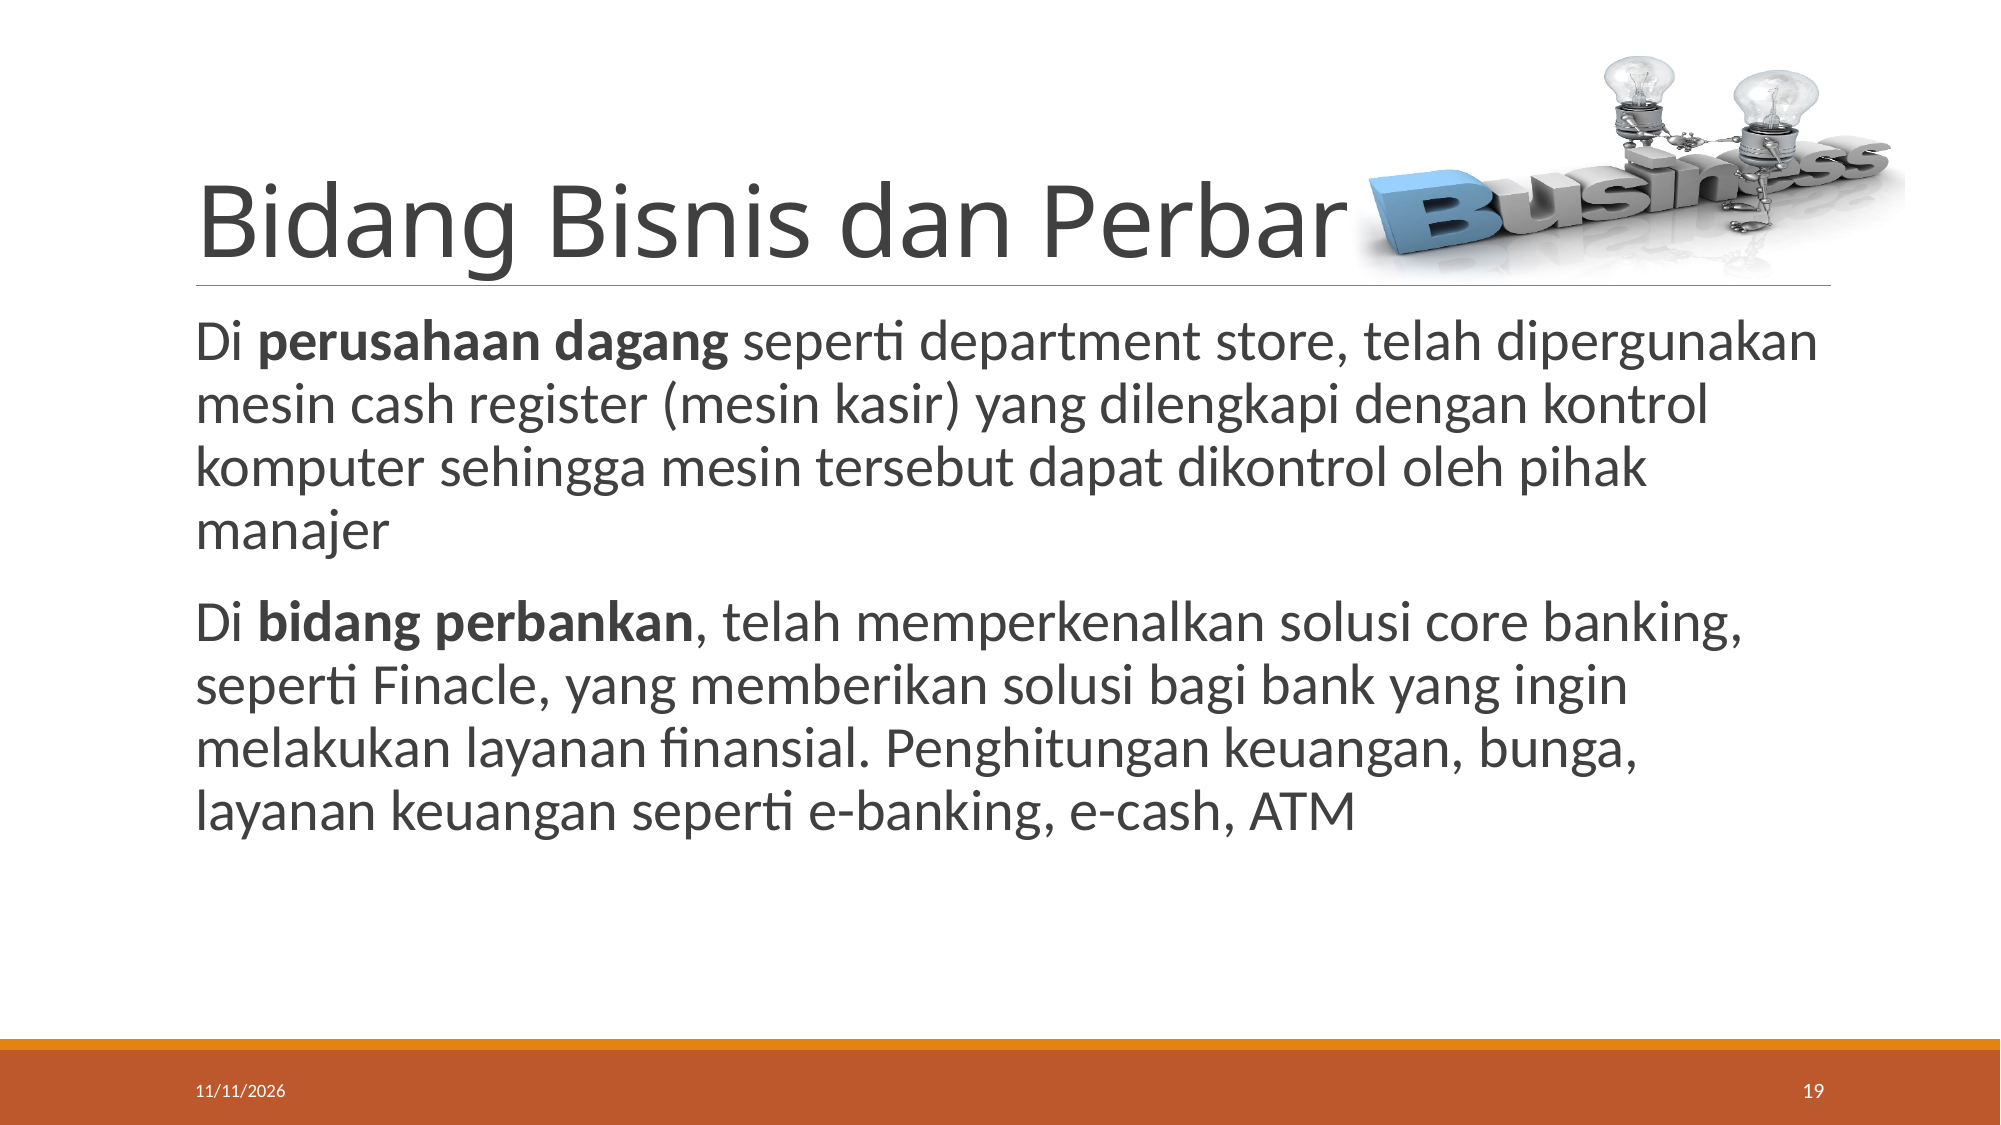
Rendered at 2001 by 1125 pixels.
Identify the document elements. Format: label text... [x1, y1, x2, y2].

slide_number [180, 1059, 586, 1120]
picture [1346, 46, 1906, 286]
slide_number 19 [1624, 1059, 1840, 1120]
list Di perusahaan dagang seperti department store, telah dipergunakan mesin cash register (mesin kasir) yang dilengkapi dengan kontrol komputer sehingga mesin tersebut dapat dikontrol oleh pihak manajer Di bidang perbankan, telah memperkenalkan solusi core banking, seperti Finacle, yang memberikan solusi bagi bank yang ingin melakukan layanan finansial. Penghitungan keuangan, bunga, layanan keuangan seperti e-banking, e-cash, ATM [180, 302, 1830, 963]
title Bidang Bisnis dan Perbankan [180, 47, 1344, 285]
